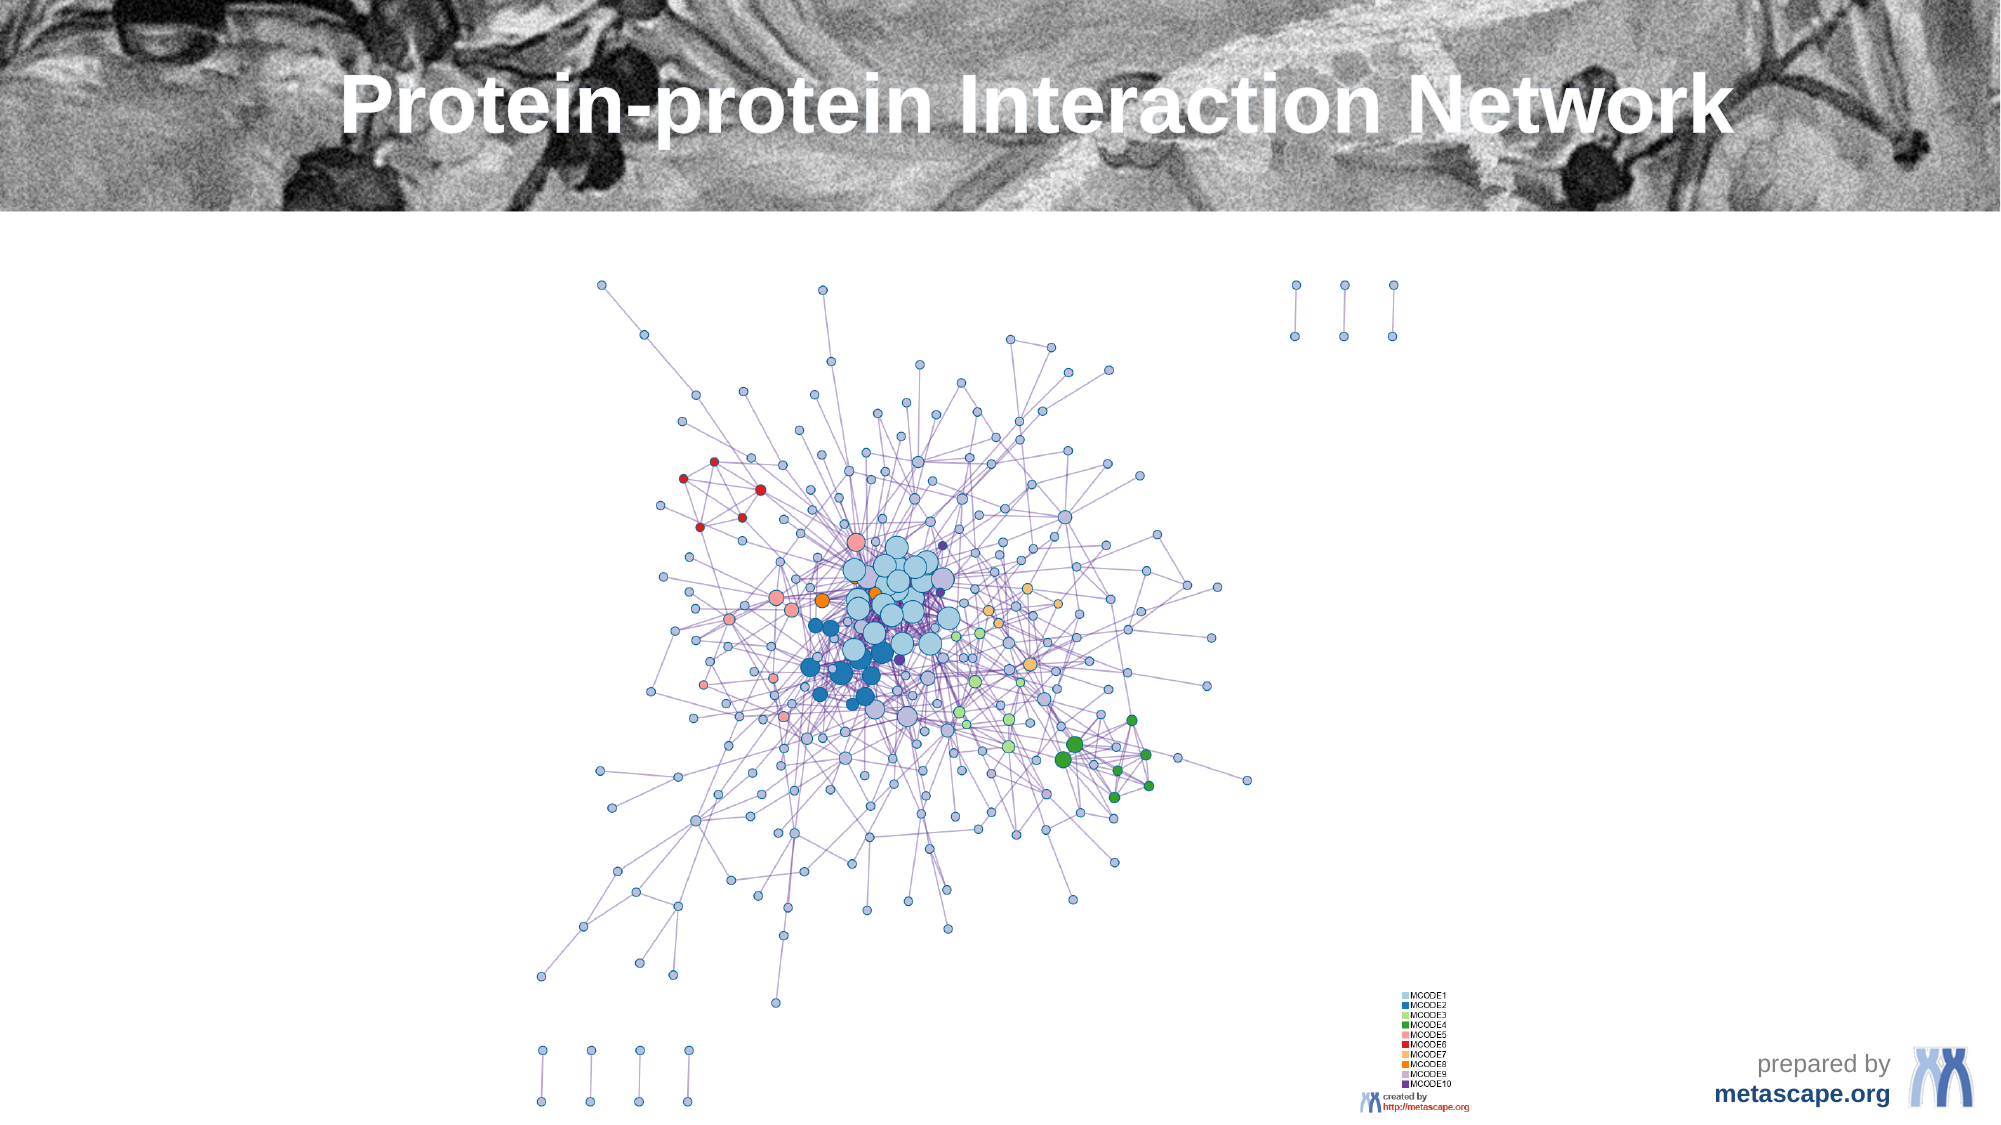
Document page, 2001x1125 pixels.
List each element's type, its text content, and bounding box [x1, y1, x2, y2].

title Protein-protein Interaction Network [323, 11, 1802, 187]
picture [0, 0, 2001, 1125]
